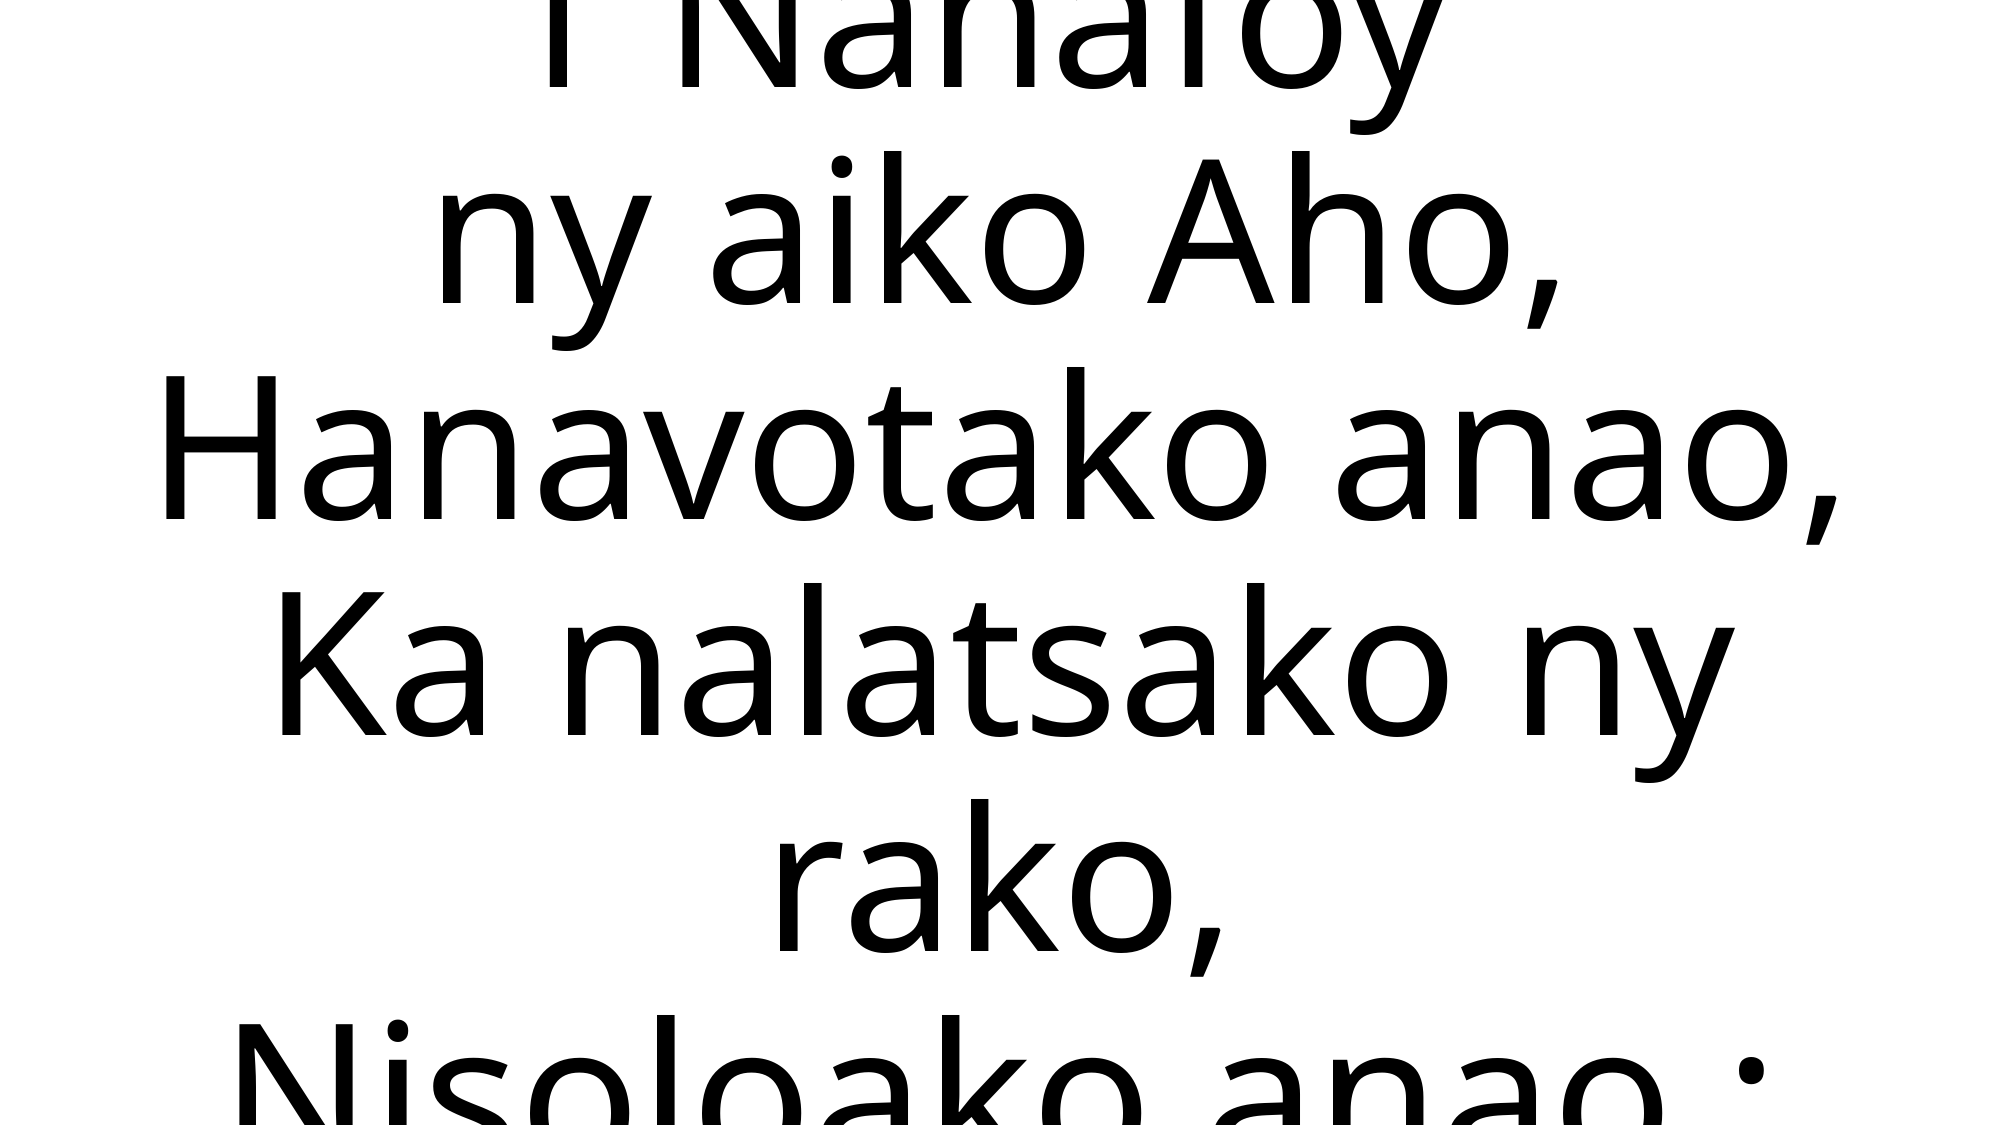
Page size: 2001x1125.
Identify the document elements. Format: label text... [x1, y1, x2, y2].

title 1 Nahafoy ny aiko Aho, Hanavotako anao, Ka nalatsako ny rako, Nisoloako anao ; [0, 453, 2000, 672]
